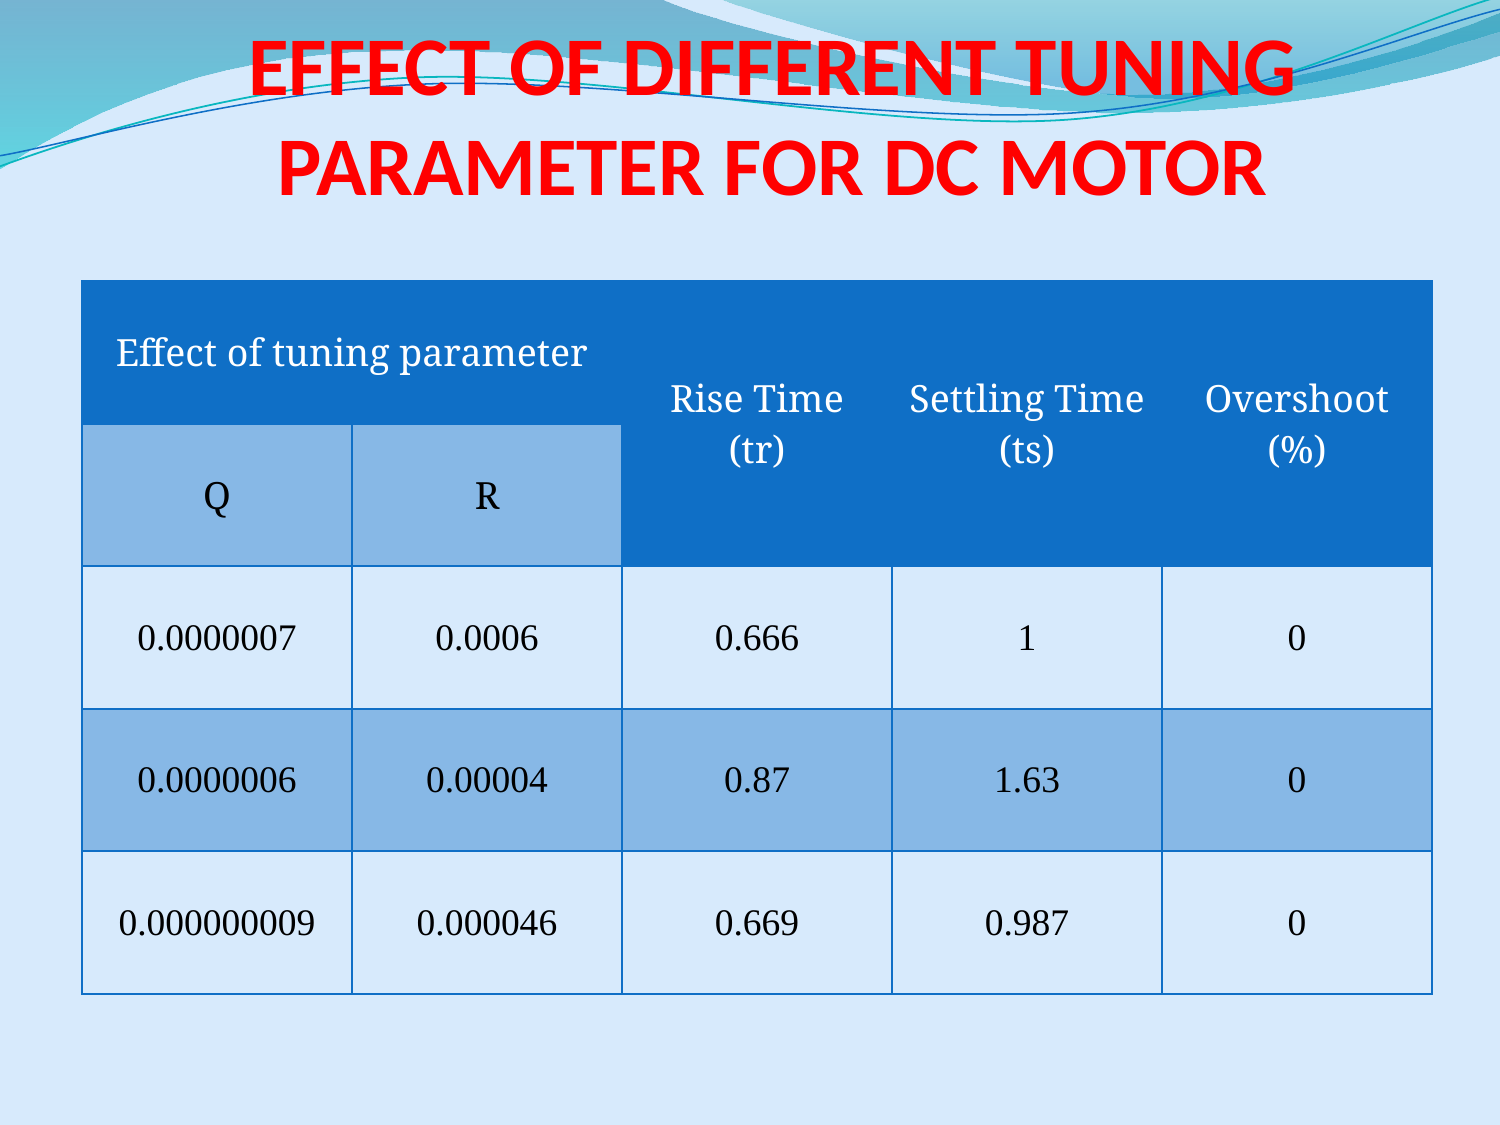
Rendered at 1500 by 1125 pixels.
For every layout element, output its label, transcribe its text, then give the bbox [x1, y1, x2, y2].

table_cell R [353, 425, 621, 565]
table_cell 0.0000007 [83, 567, 351, 708]
table_cell 0 [1163, 852, 1431, 993]
table_header Rise Time (tr) [623, 282, 891, 565]
table_cell 0.00004 [353, 710, 621, 850]
table_cell 0.000046 [353, 852, 621, 993]
table_cell 0.87 [623, 710, 891, 850]
table_cell 1.63 [893, 710, 1161, 850]
table_header Effect of tuning parameter [83, 282, 621, 423]
table_header Settling Time (ts) [893, 282, 1161, 565]
table_header Overshoot (%) [1163, 282, 1431, 565]
table_cell 0.669 [623, 852, 891, 993]
table_cell 0.0006 [353, 567, 621, 708]
table_cell 1 [893, 567, 1161, 708]
table_cell 0 [1163, 567, 1431, 708]
table_cell 0.0000006 [83, 710, 351, 850]
title EFFECT OF DIFFERENT TUNING PARAMETER FOR DC MOTOR [70, 75, 1475, 213]
table_cell 0.666 [623, 567, 891, 708]
table_cell Q [83, 425, 351, 565]
table_cell 0.000000009 [83, 852, 351, 993]
table_cell 0.987 [893, 852, 1161, 993]
table_cell 0 [1163, 710, 1431, 850]
